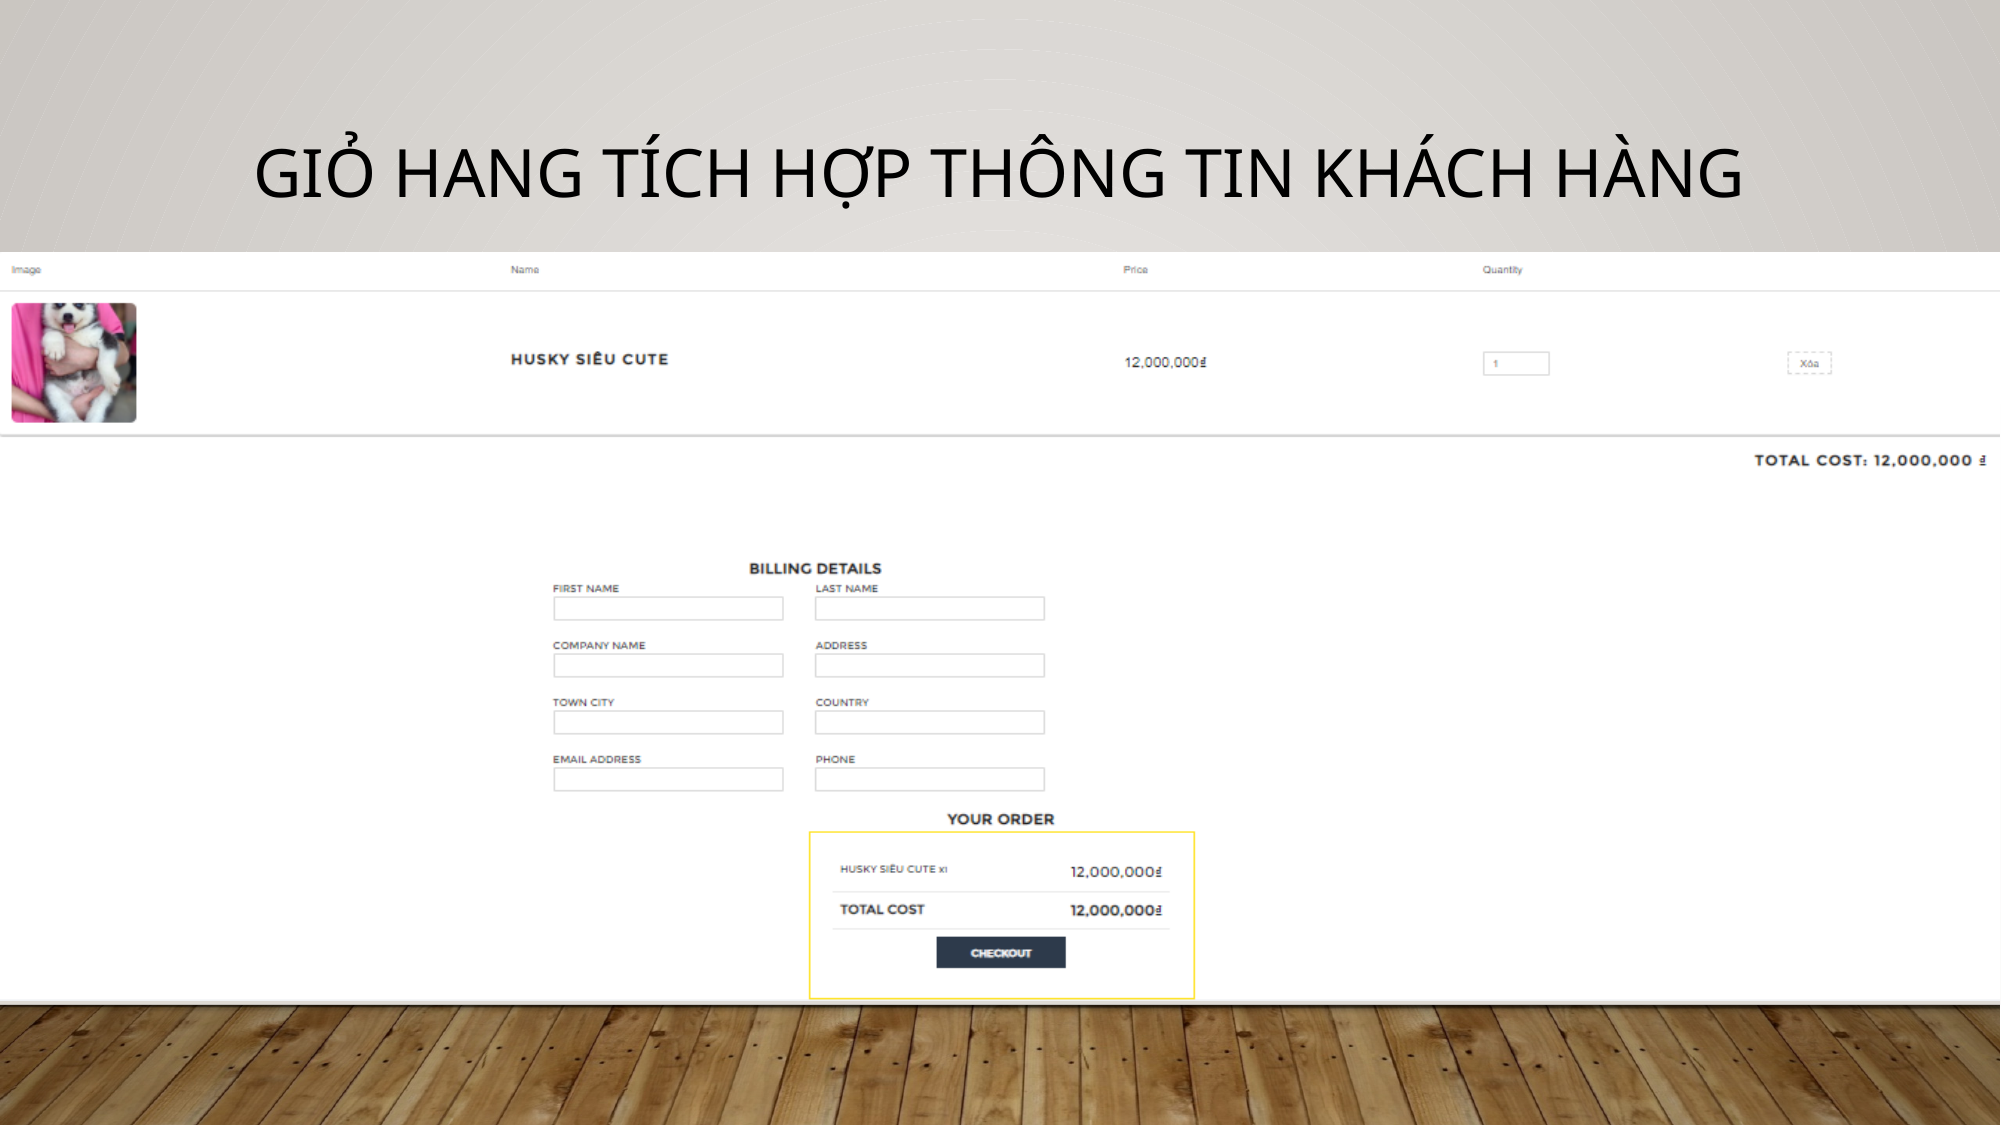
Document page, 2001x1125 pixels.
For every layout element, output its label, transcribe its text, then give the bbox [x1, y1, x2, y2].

picture [0, 252, 2000, 1001]
picture [0, 1005, 2000, 1125]
title Giỏ hang tích hợp thông tin khách hàng [238, 131, 1814, 252]
